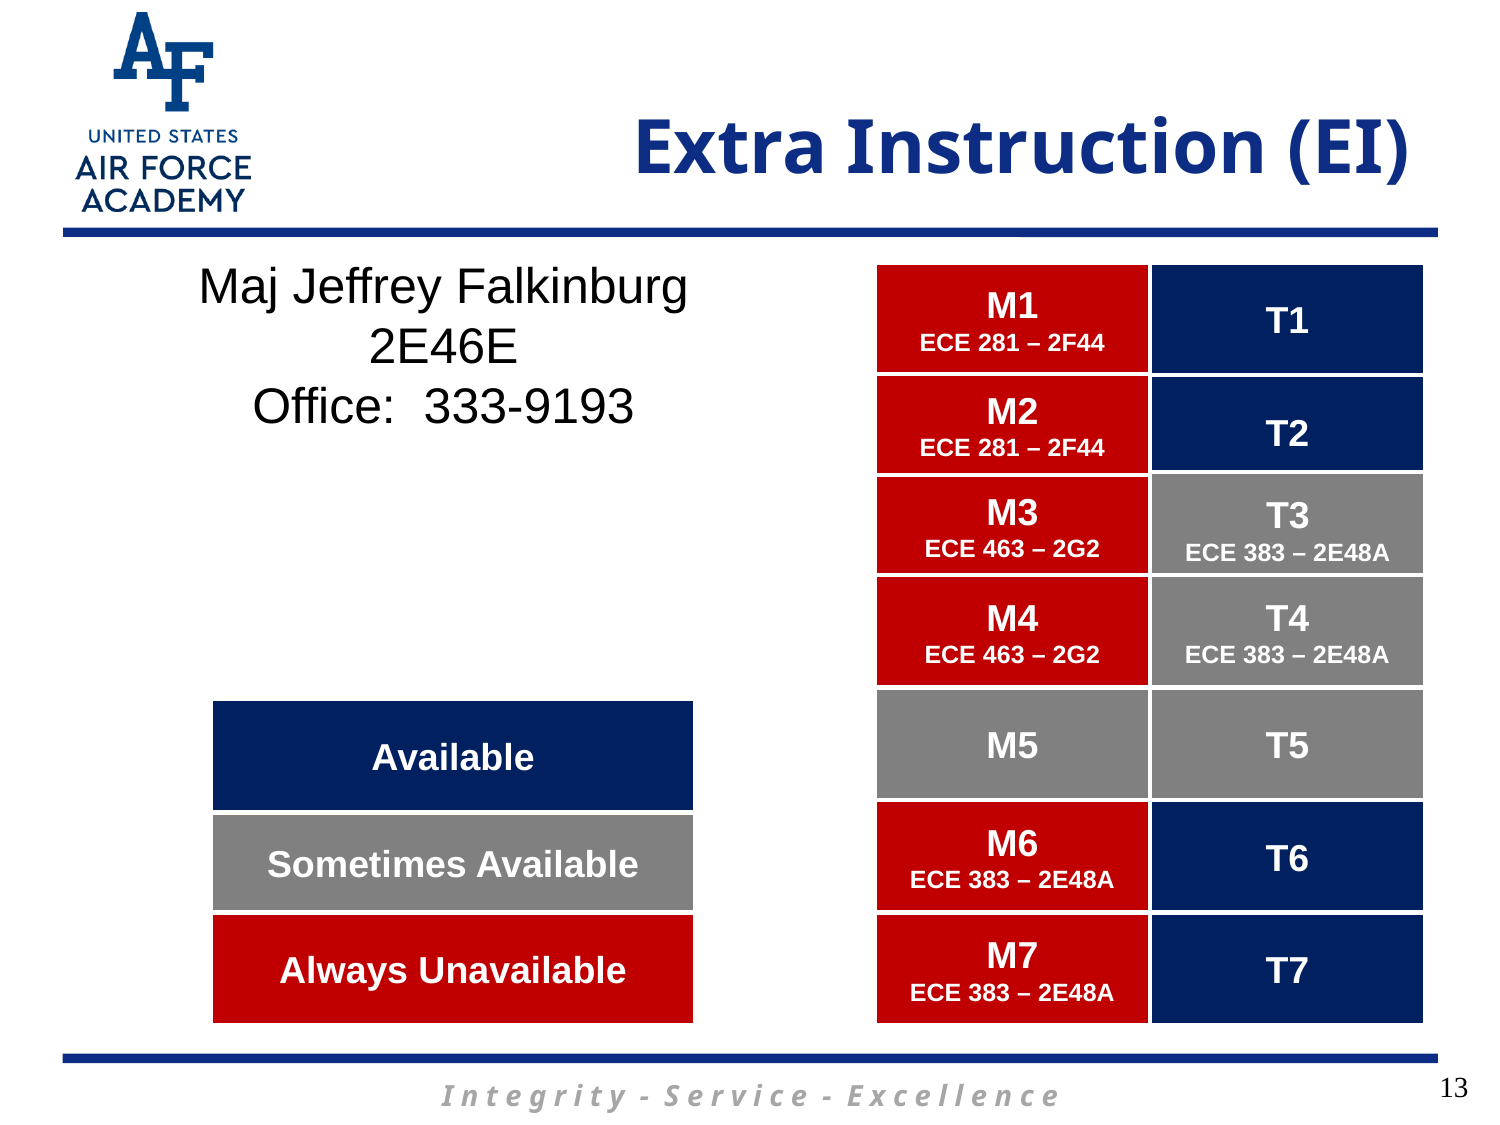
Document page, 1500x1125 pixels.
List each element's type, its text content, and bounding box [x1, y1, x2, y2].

text_box Always Unavailable [209, 910, 697, 1027]
text_box M1 ECE 281 – 2F44 [873, 260, 1148, 372]
text_box T2 [1152, 373, 1427, 470]
text_box M2 ECE 281 – 2F44 [873, 372, 1152, 477]
slide_number 13 [1133, 1025, 1484, 1104]
picture [75, 12, 251, 49]
text_box T3 ECE 383 – 2E48A [1148, 470, 1427, 573]
text_box T6 [1148, 798, 1427, 910]
text_box Maj Jeffrey Falkinburg 2E46E Office: 333-9193 [37, 246, 850, 441]
text_box M6 ECE 383 – 2E48A [873, 802, 1148, 910]
title Extra Instruction (EI) [74, 49, 1426, 238]
text_box M3 ECE 463 – 2G2 [873, 477, 1148, 573]
text_box M4 ECE 463 – 2G2 [873, 573, 1148, 690]
text_box M7 ECE 383 – 2E48A [873, 910, 1148, 1027]
text_box Sometimes Available [209, 814, 697, 910]
text_box M5 [873, 690, 1148, 802]
text_box T4 ECE 383 – 2E48A [1148, 573, 1427, 690]
text_box T5 [1148, 690, 1427, 798]
text_box T1 [1148, 260, 1427, 373]
text_box Available [209, 697, 697, 814]
text_box T7 [1148, 910, 1427, 1027]
